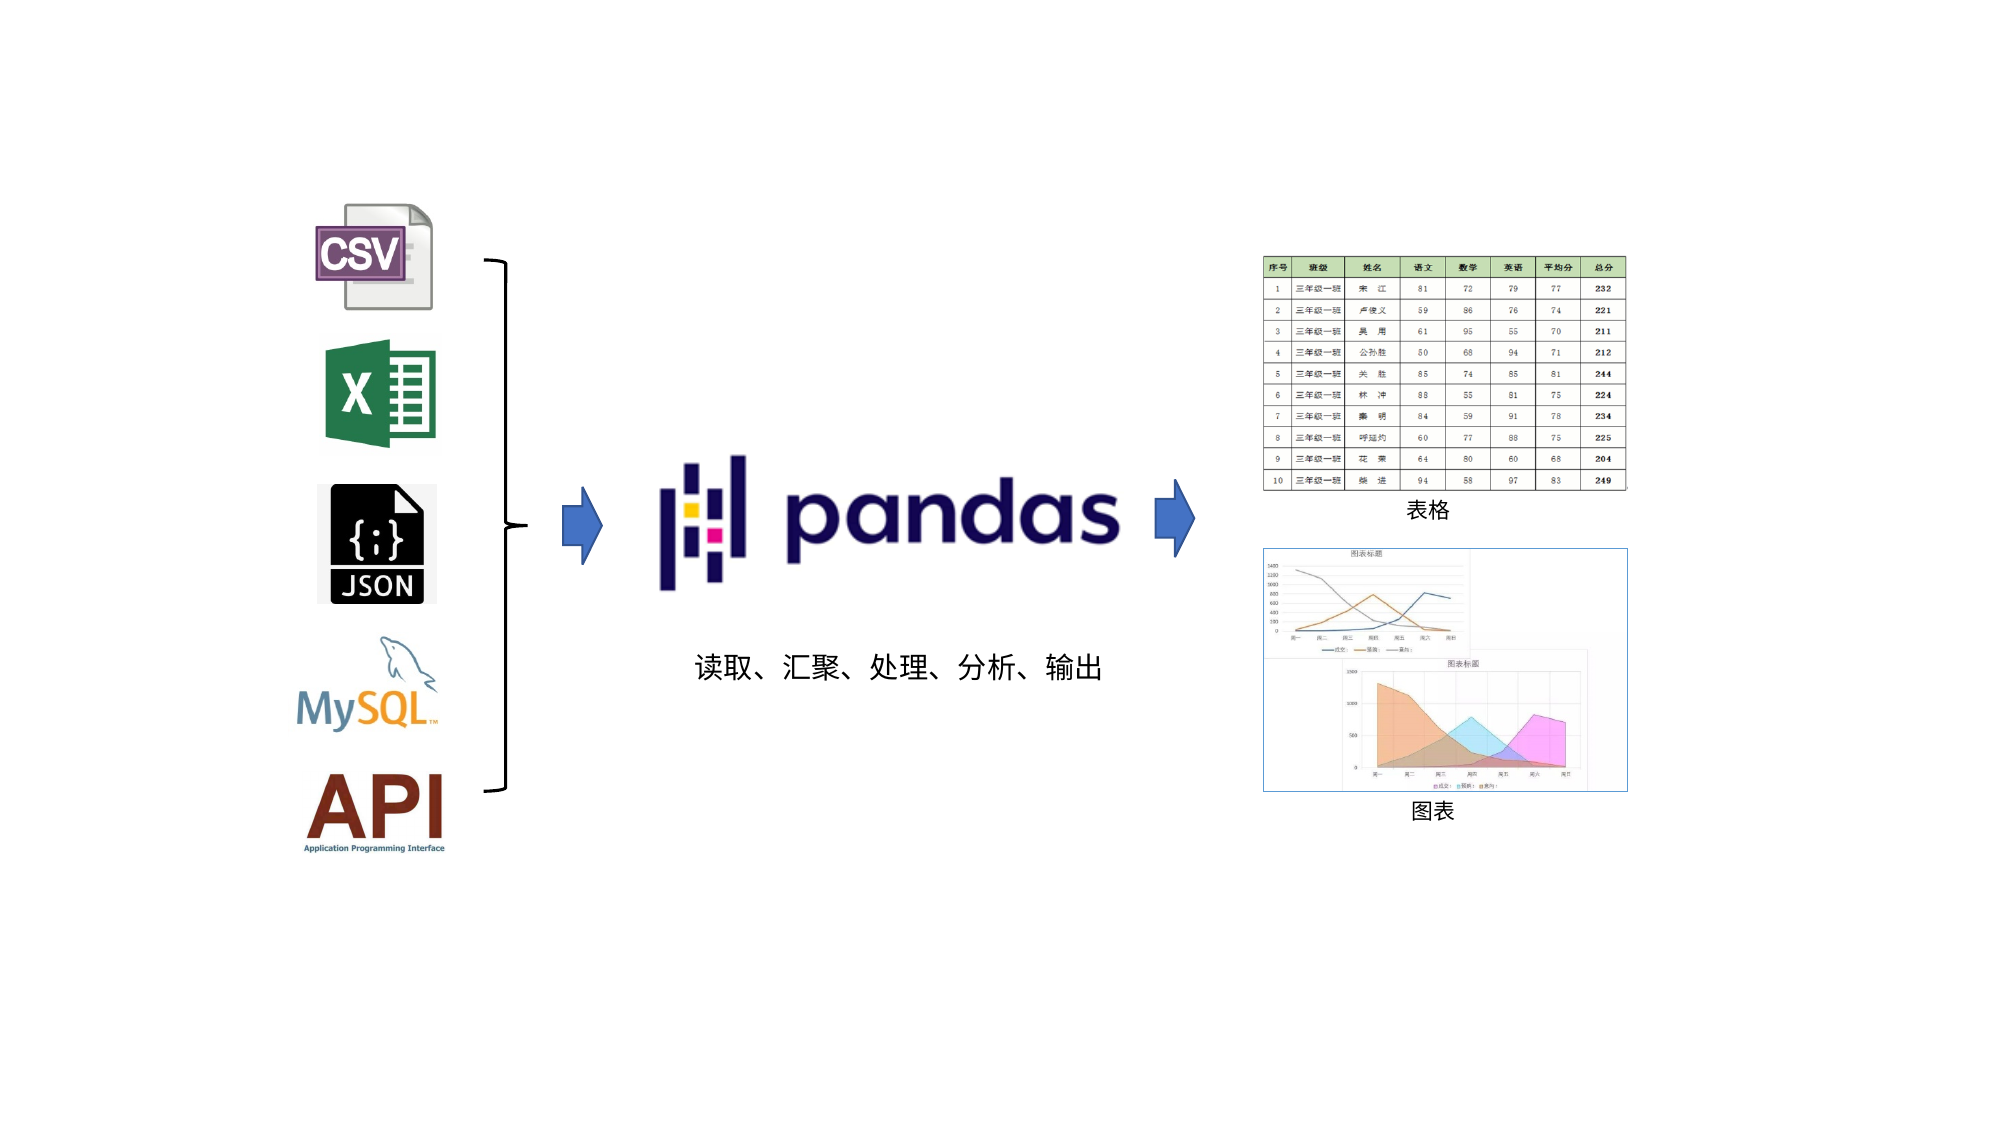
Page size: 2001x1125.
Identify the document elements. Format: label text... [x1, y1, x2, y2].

text_box 读取、汇聚、处理、分析、输出 [679, 641, 1120, 692]
text_box [562, 486, 603, 566]
text_box [483, 258, 528, 793]
text_box [1154, 479, 1196, 558]
picture [319, 333, 442, 457]
picture [317, 484, 437, 604]
picture [313, 196, 439, 322]
text_box 图表 [1397, 792, 1471, 831]
text_box 表格 [1391, 492, 1466, 530]
picture [1263, 548, 1628, 792]
picture [302, 771, 446, 854]
picture [288, 632, 440, 738]
picture [1261, 255, 1628, 492]
picture [642, 437, 1124, 594]
